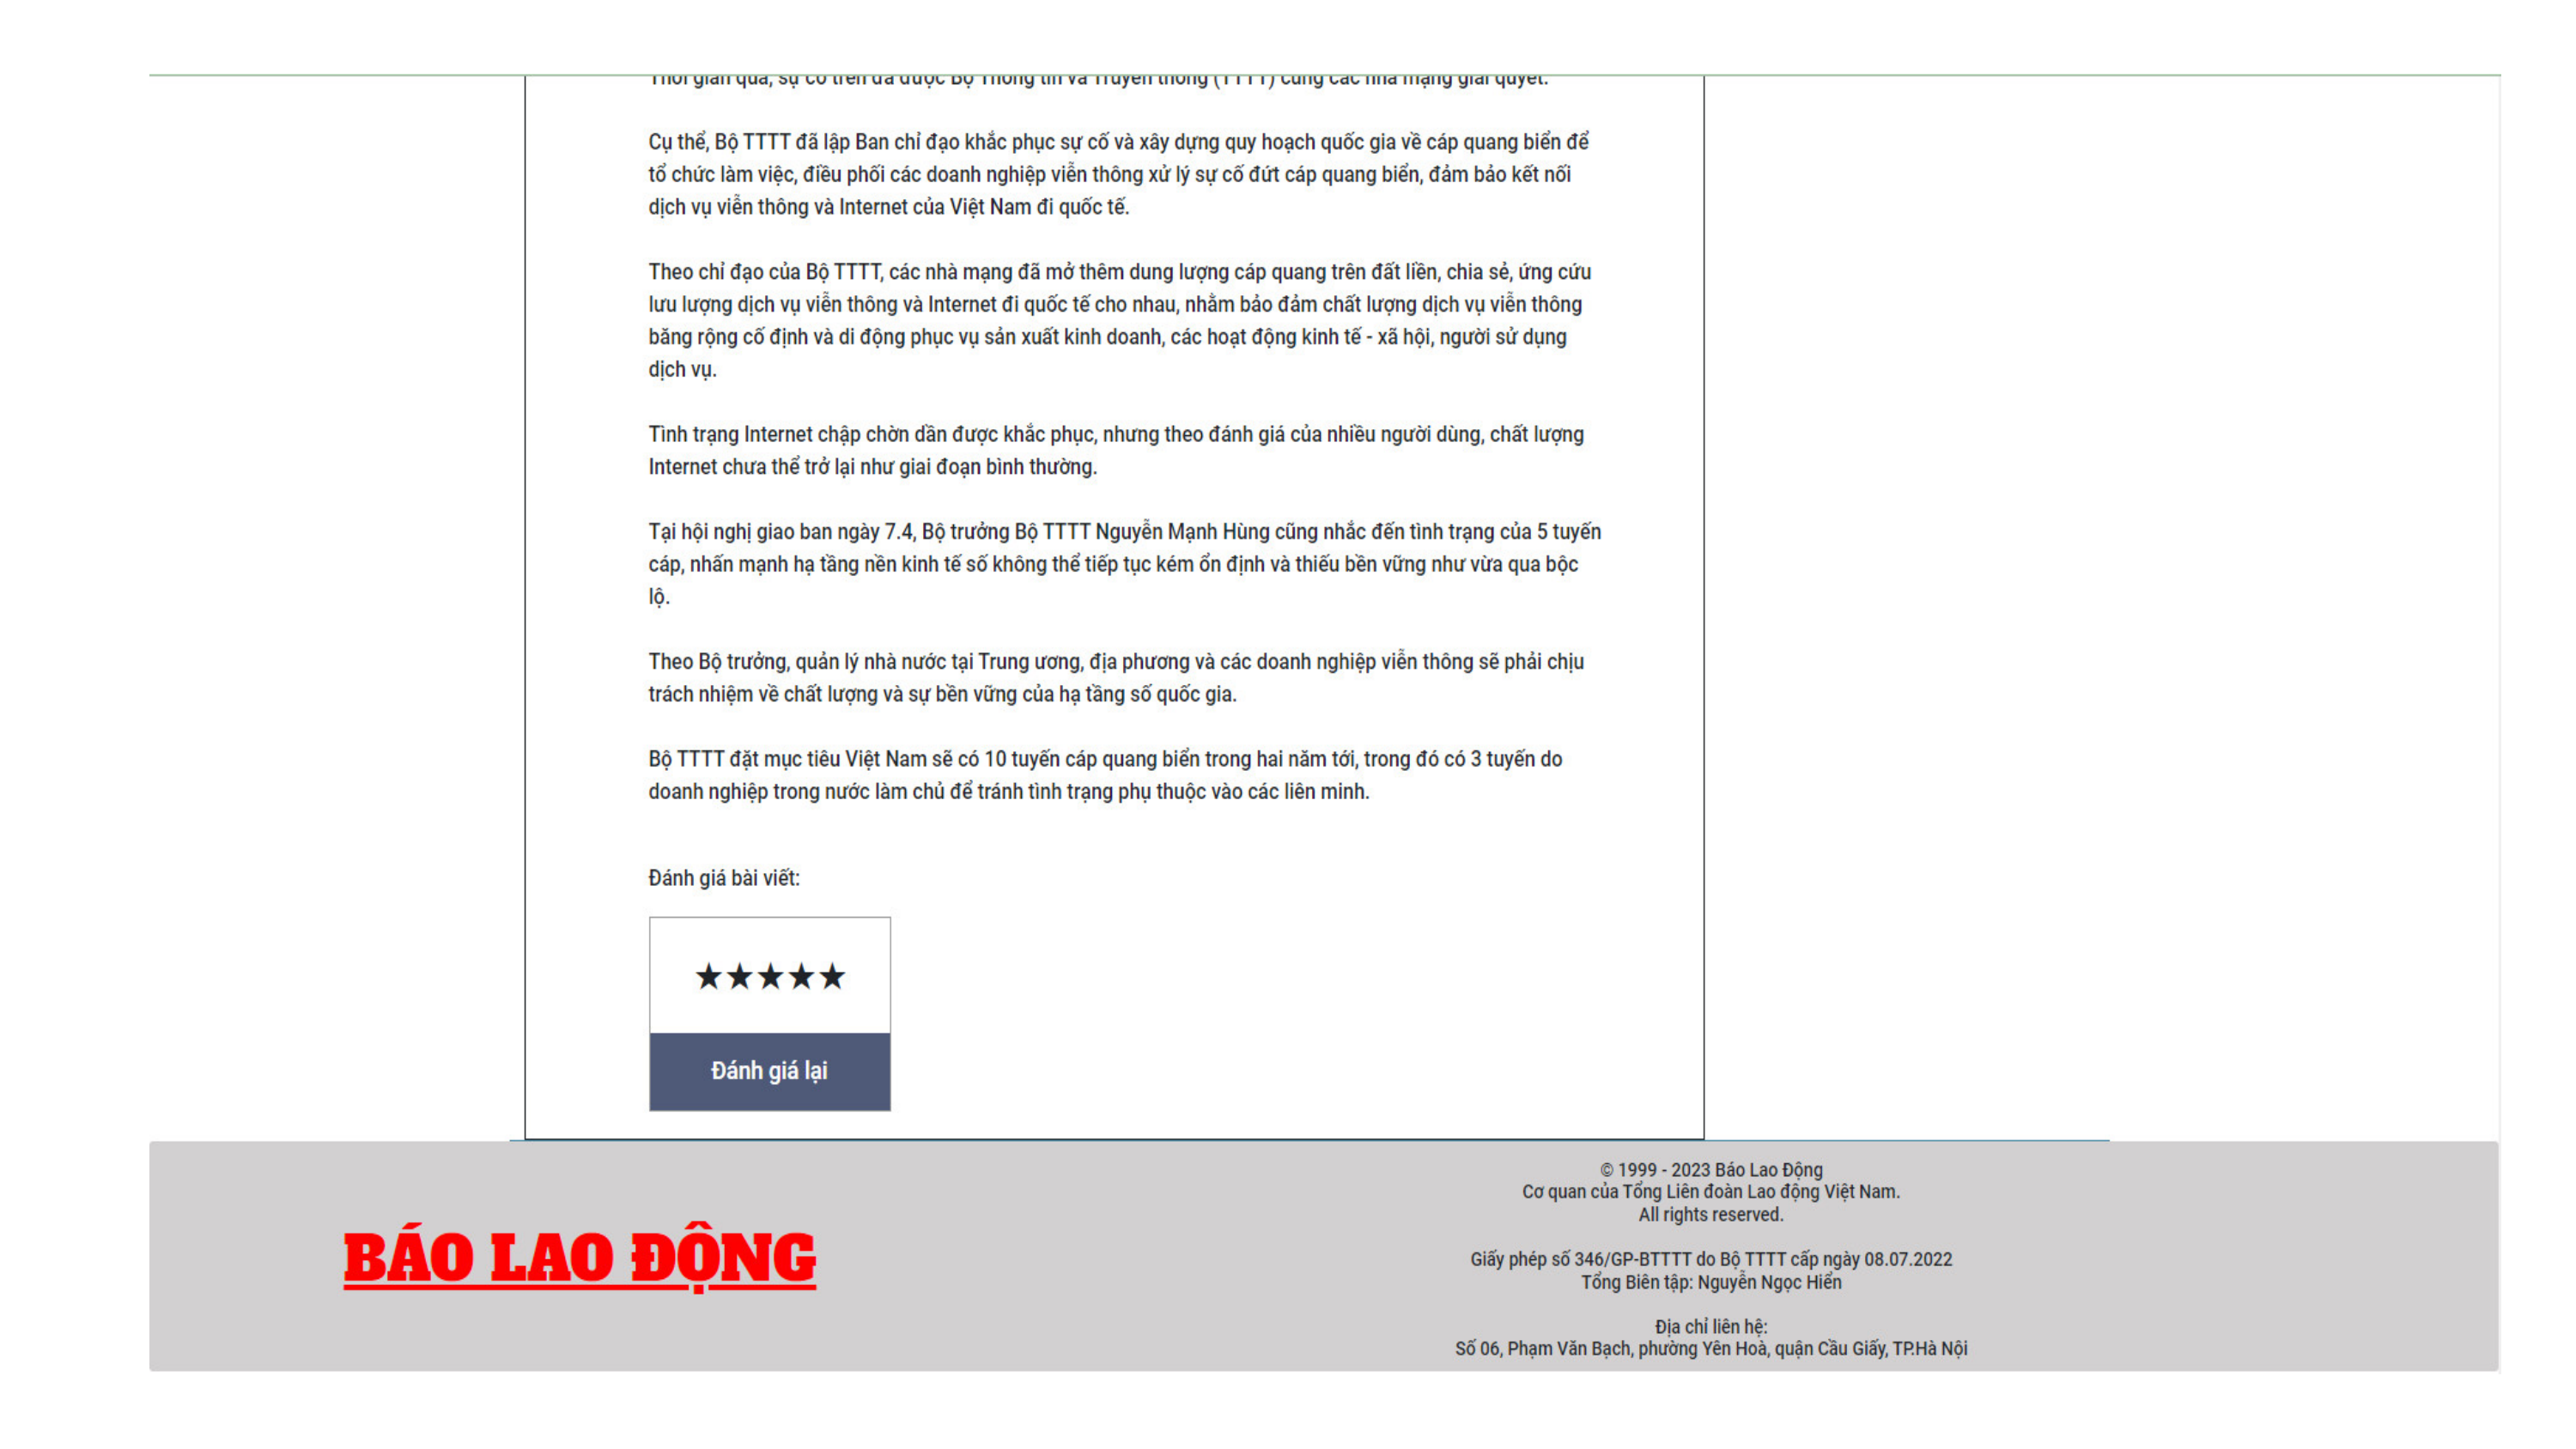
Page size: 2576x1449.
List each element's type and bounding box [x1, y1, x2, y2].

picture [149, 74, 2501, 1374]
